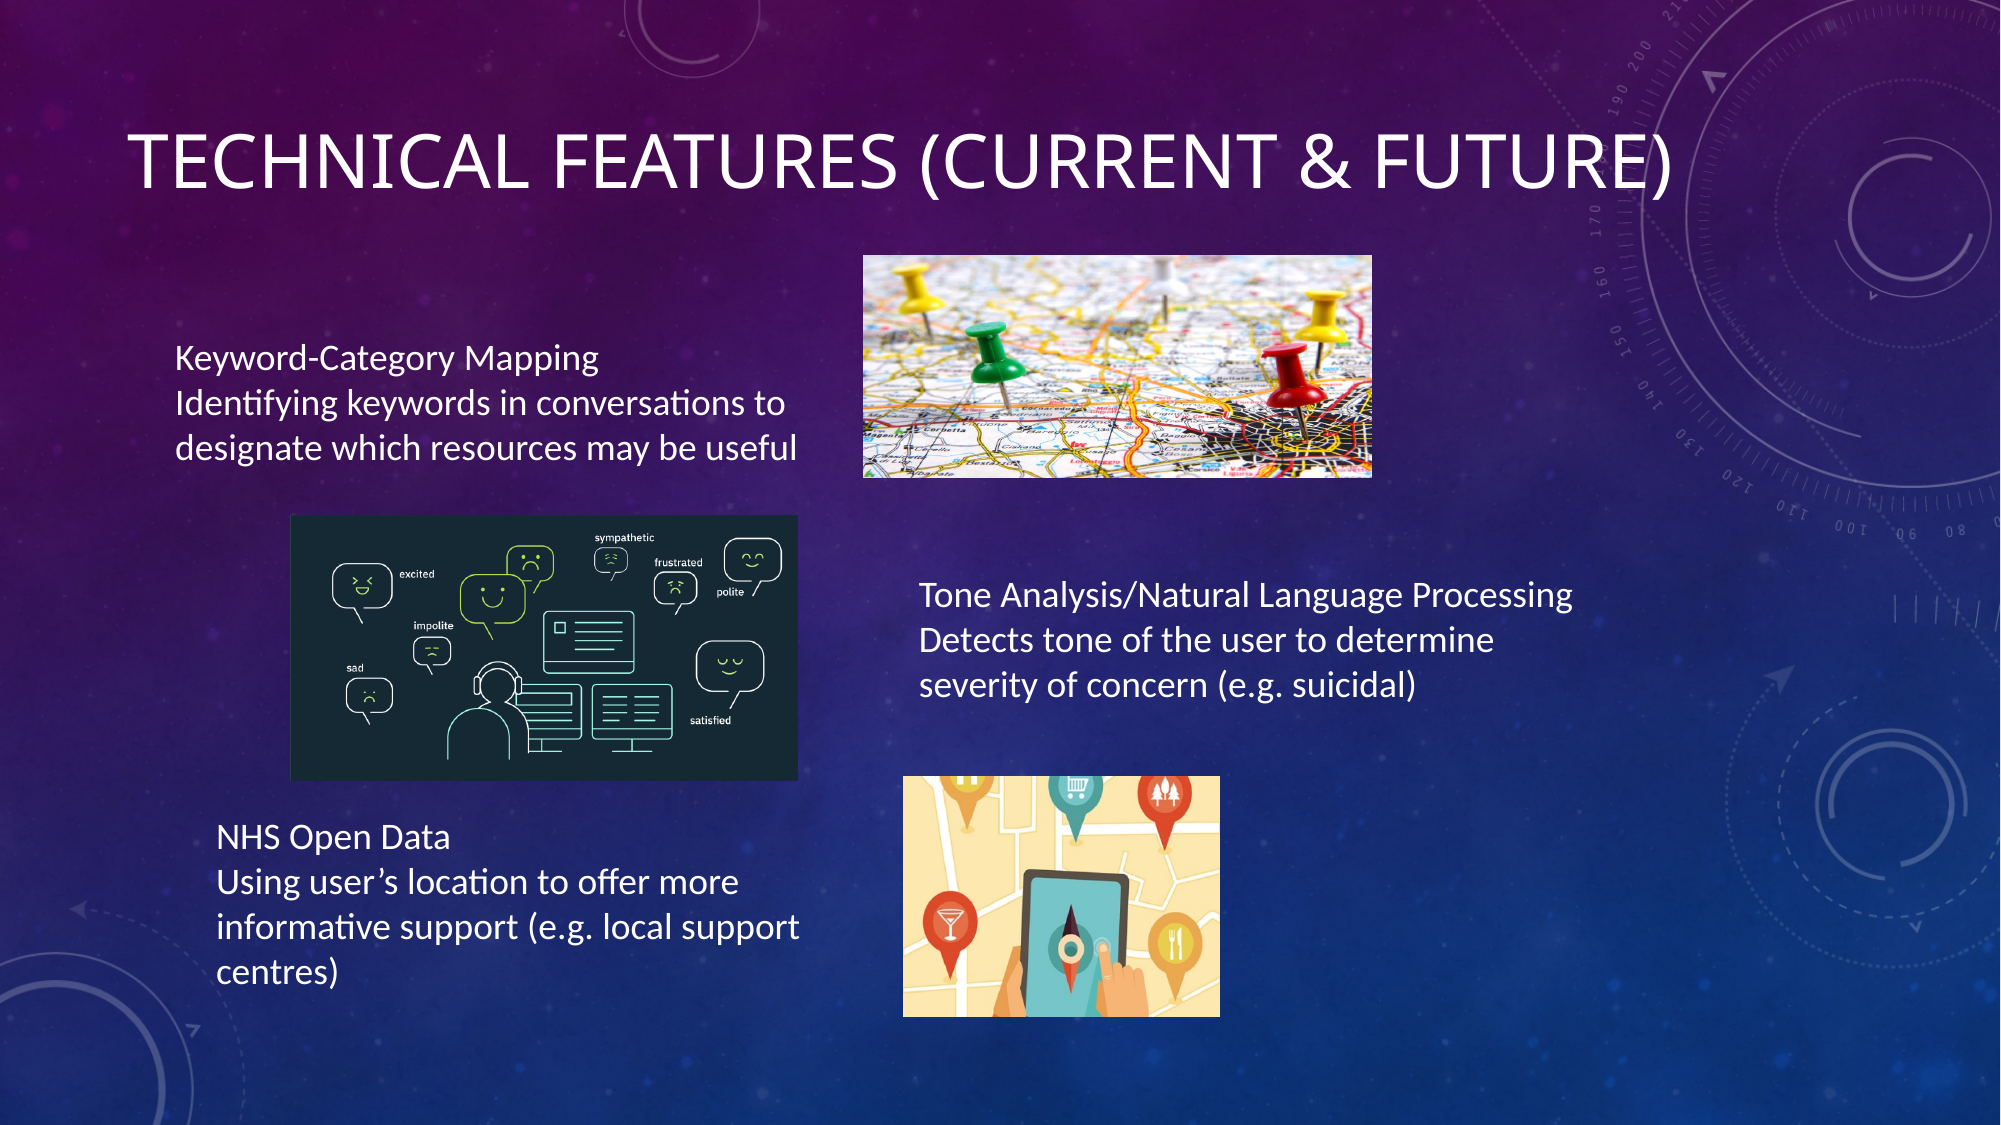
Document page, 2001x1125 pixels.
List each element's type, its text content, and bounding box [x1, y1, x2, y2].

text_box Tone Analysis/Natural Language Processing Detects tone of the user to determine severity of concern (e.g. suicidal) [903, 562, 1607, 713]
title Technical Features (current & Future) [112, 39, 1775, 279]
text_box Keyword-Category Mapping Identifying keywords in conversations to designate which resources may be useful [160, 325, 857, 476]
picture [0, 0, 2001, 1125]
text_box NHS Open Data Using user’s location to offer more informative support (e.g. local support centres) [201, 805, 823, 1000]
